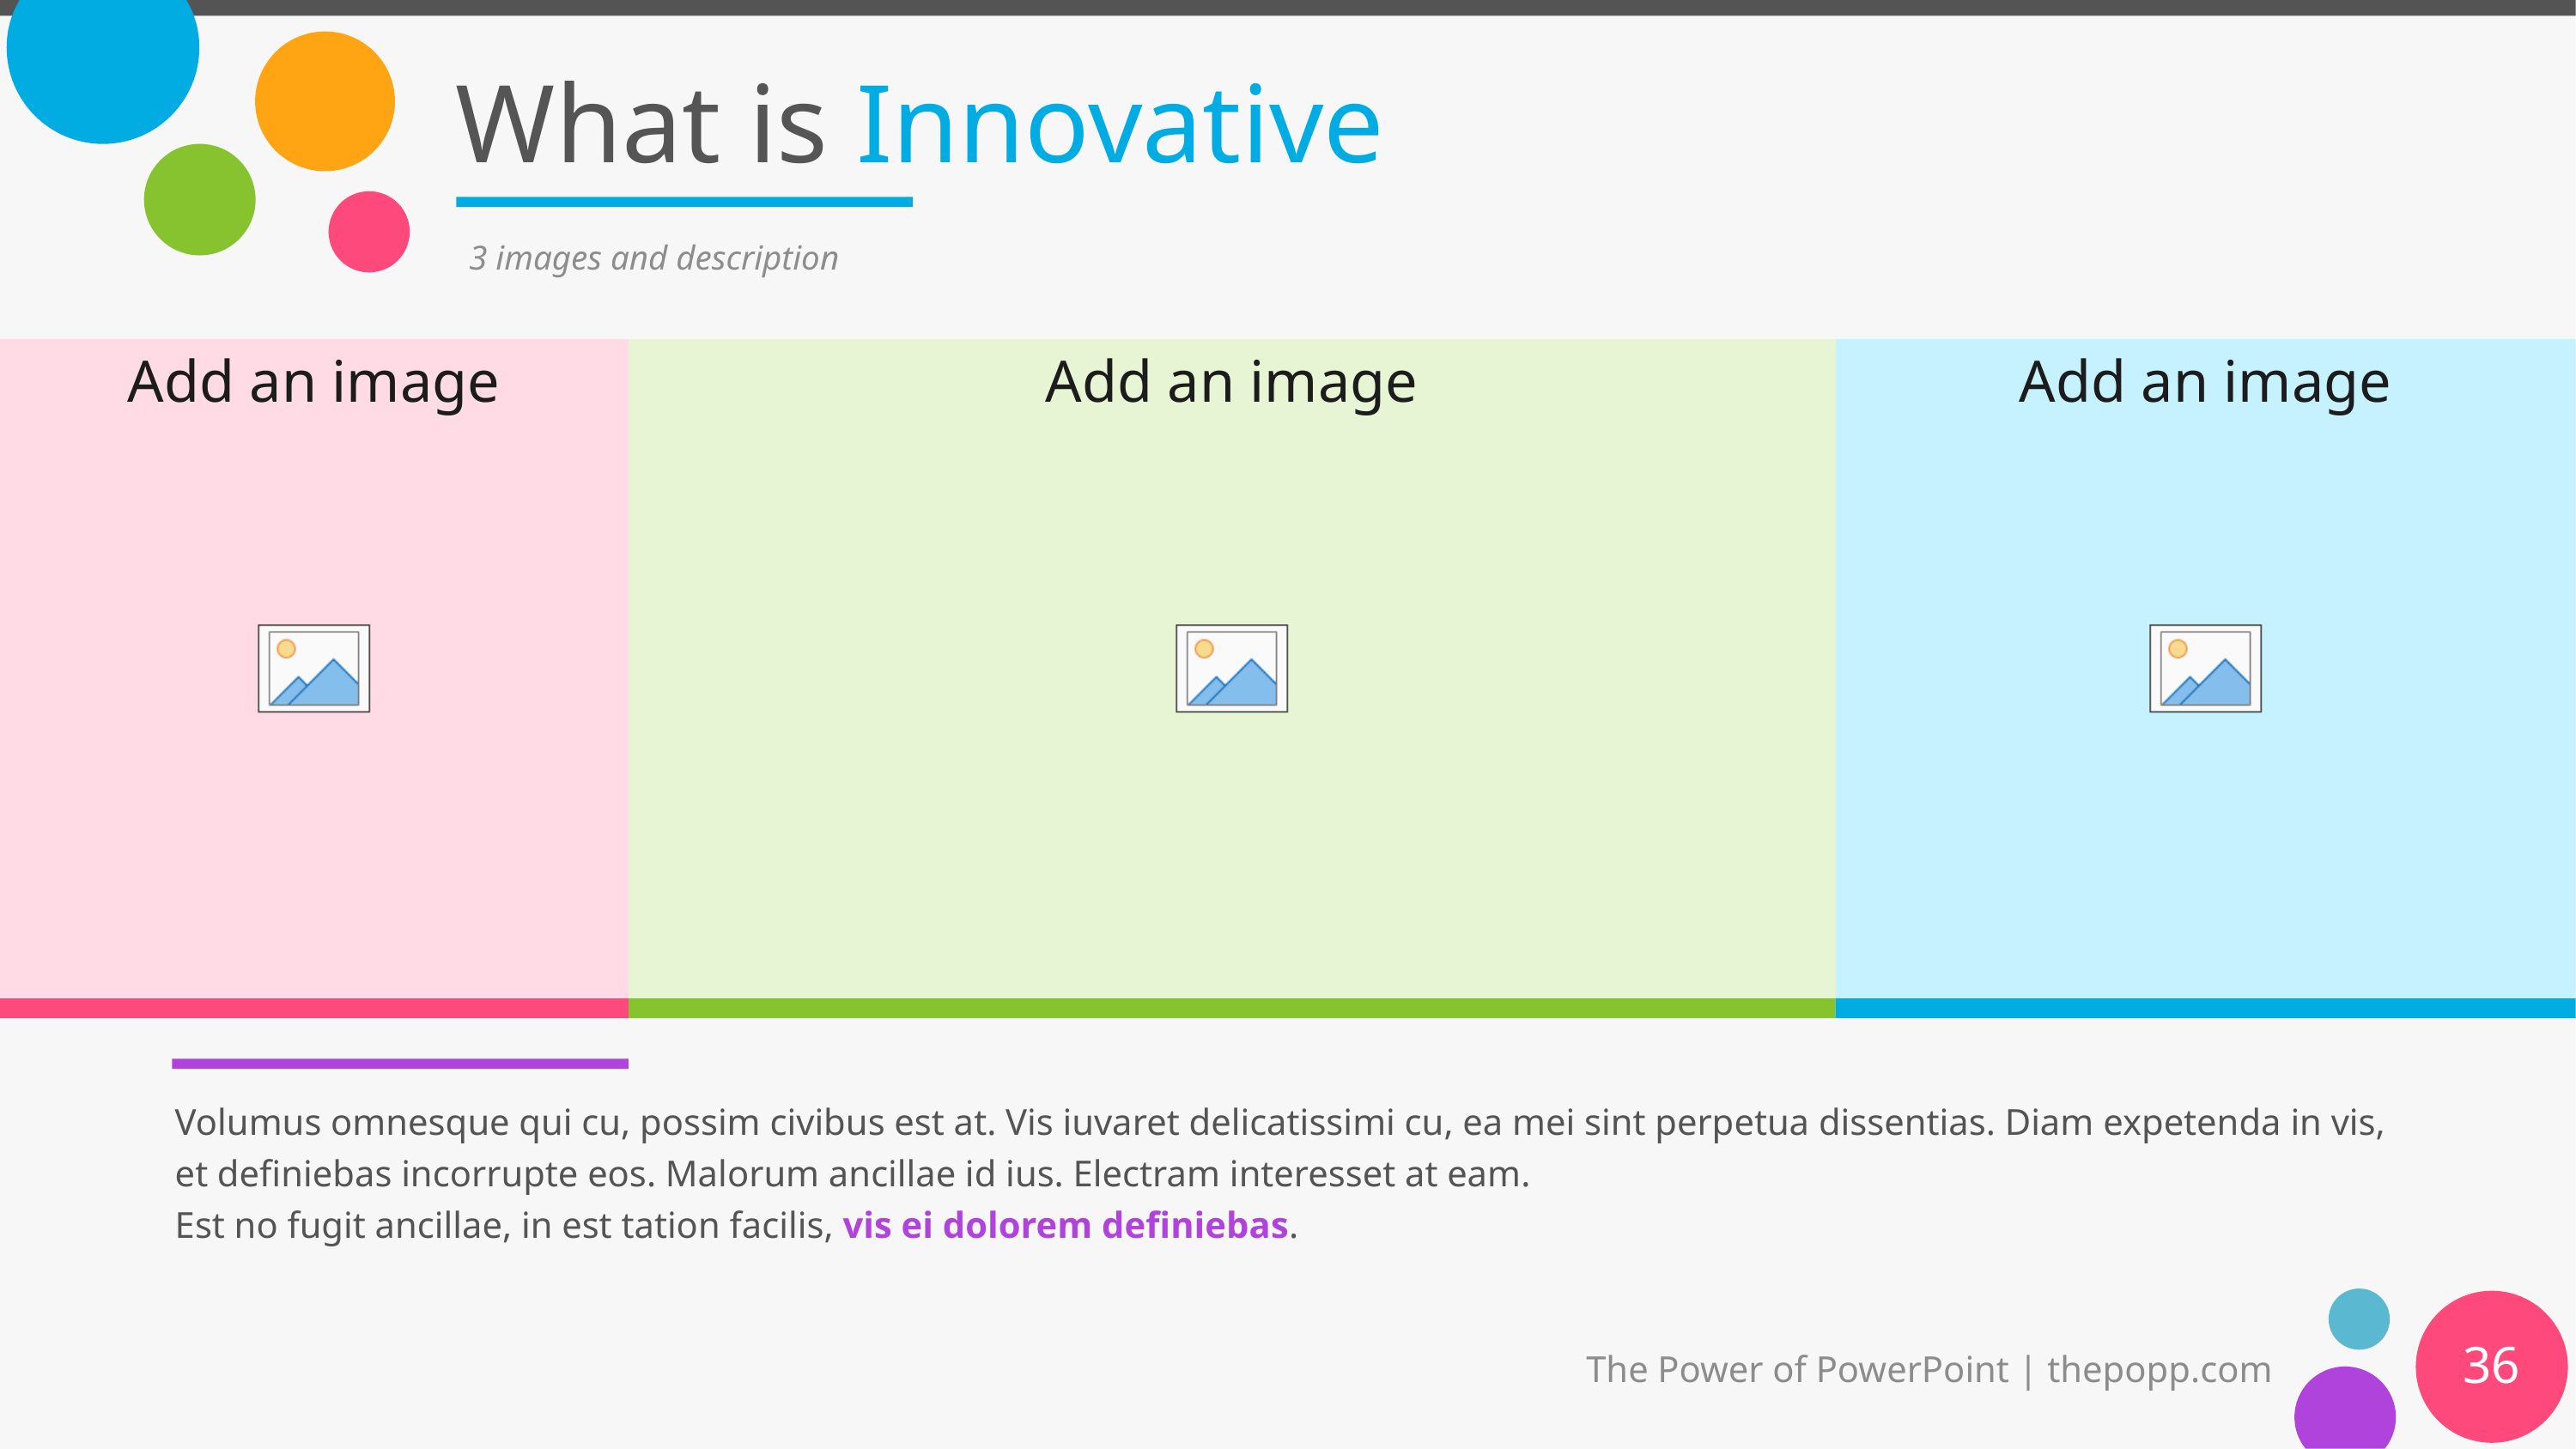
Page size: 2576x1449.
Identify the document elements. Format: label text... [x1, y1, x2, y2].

list Volumus omnesque qui cu, possim civibus est at. Vis iuvaret delicatissimi cu, ea mei sint perpetua dissentias. Diam expetenda in vis, et definiebas incorrupte eos. Malorum ancillae id ius. Electram interesset at eam. Est no fugit ancillae, in est tation facilis, vis ei dolorem definiebas. [151, 1079, 2434, 1295]
list 3 images and description [446, 217, 2465, 288]
slide_number 36 [2415, 1328, 2568, 1406]
title What is Innovative [433, 34, 2454, 204]
footer The Power of PowerPoint | thepopp.com [1479, 1332, 2296, 1410]
picture [0, 338, 2576, 998]
